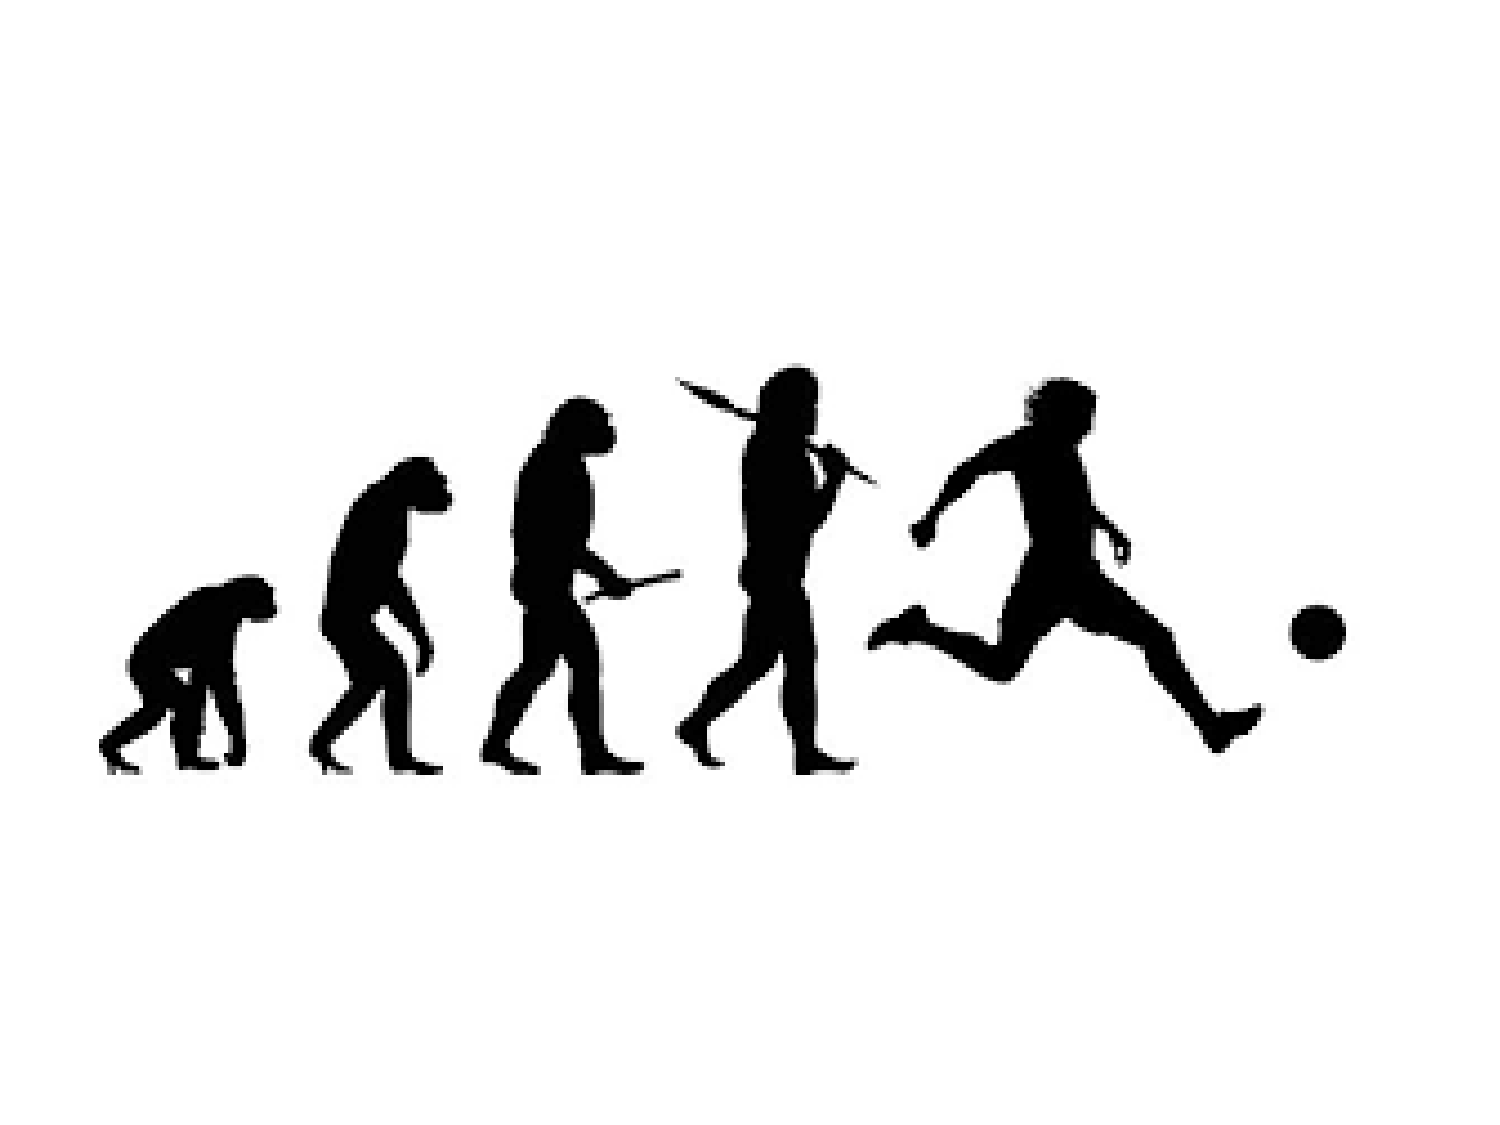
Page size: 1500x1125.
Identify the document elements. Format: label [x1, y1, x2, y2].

picture [99, 149, 1369, 941]
